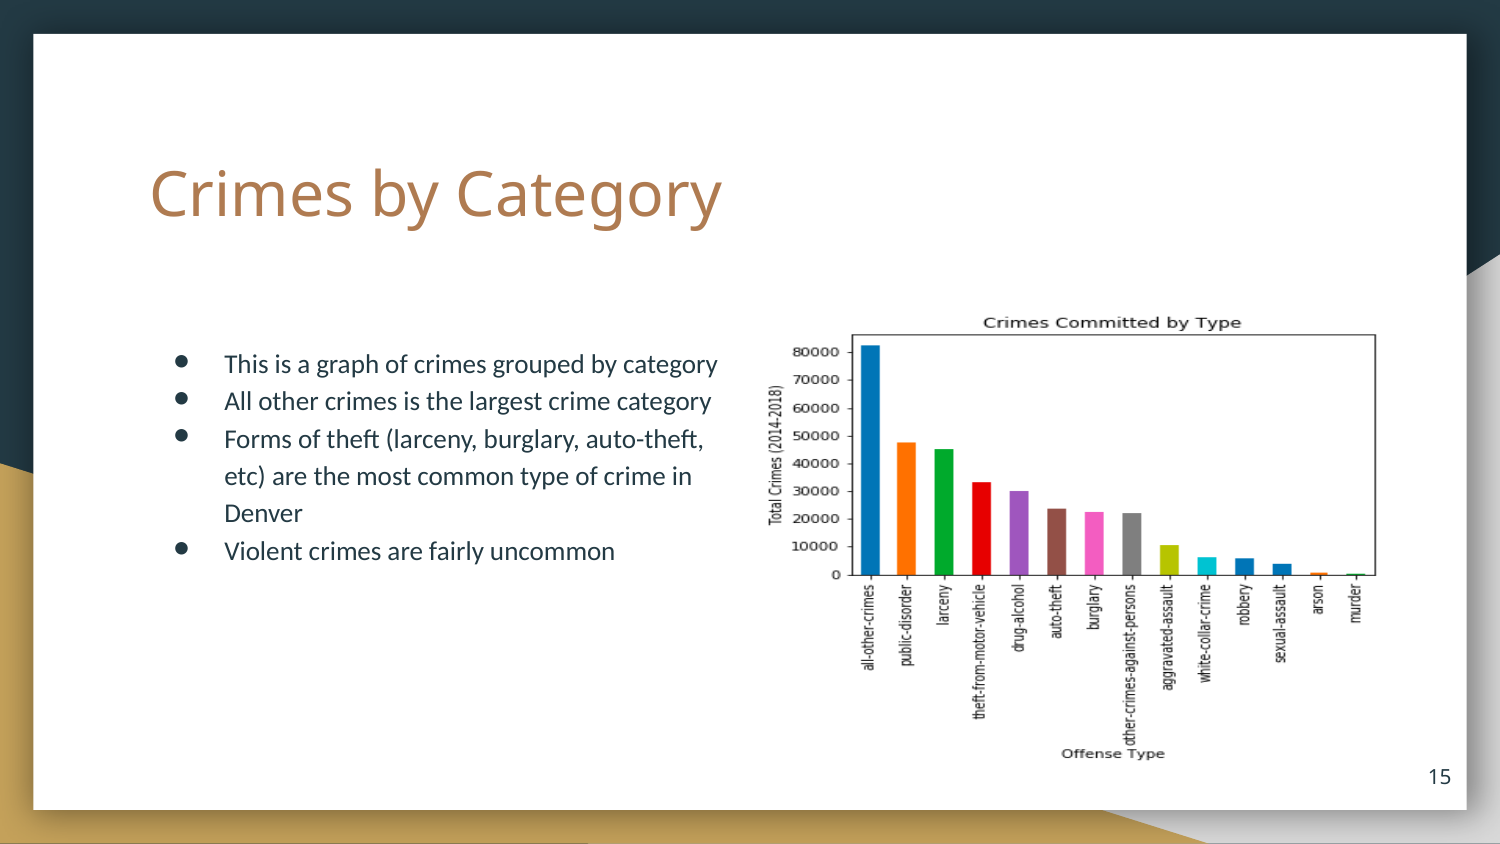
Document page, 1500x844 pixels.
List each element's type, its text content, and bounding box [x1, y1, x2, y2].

slide_number ‹#› [1376, 745, 1467, 810]
title Crimes by Category [134, 138, 1366, 296]
list This is a graph of crimes grouped by category All other crimes is the largest crime category Forms of theft (larceny, burglary, auto-theft, etc) are the most common type of crime in Denver Violent crimes are fairly uncommon [134, 326, 739, 729]
picture [758, 309, 1392, 768]
